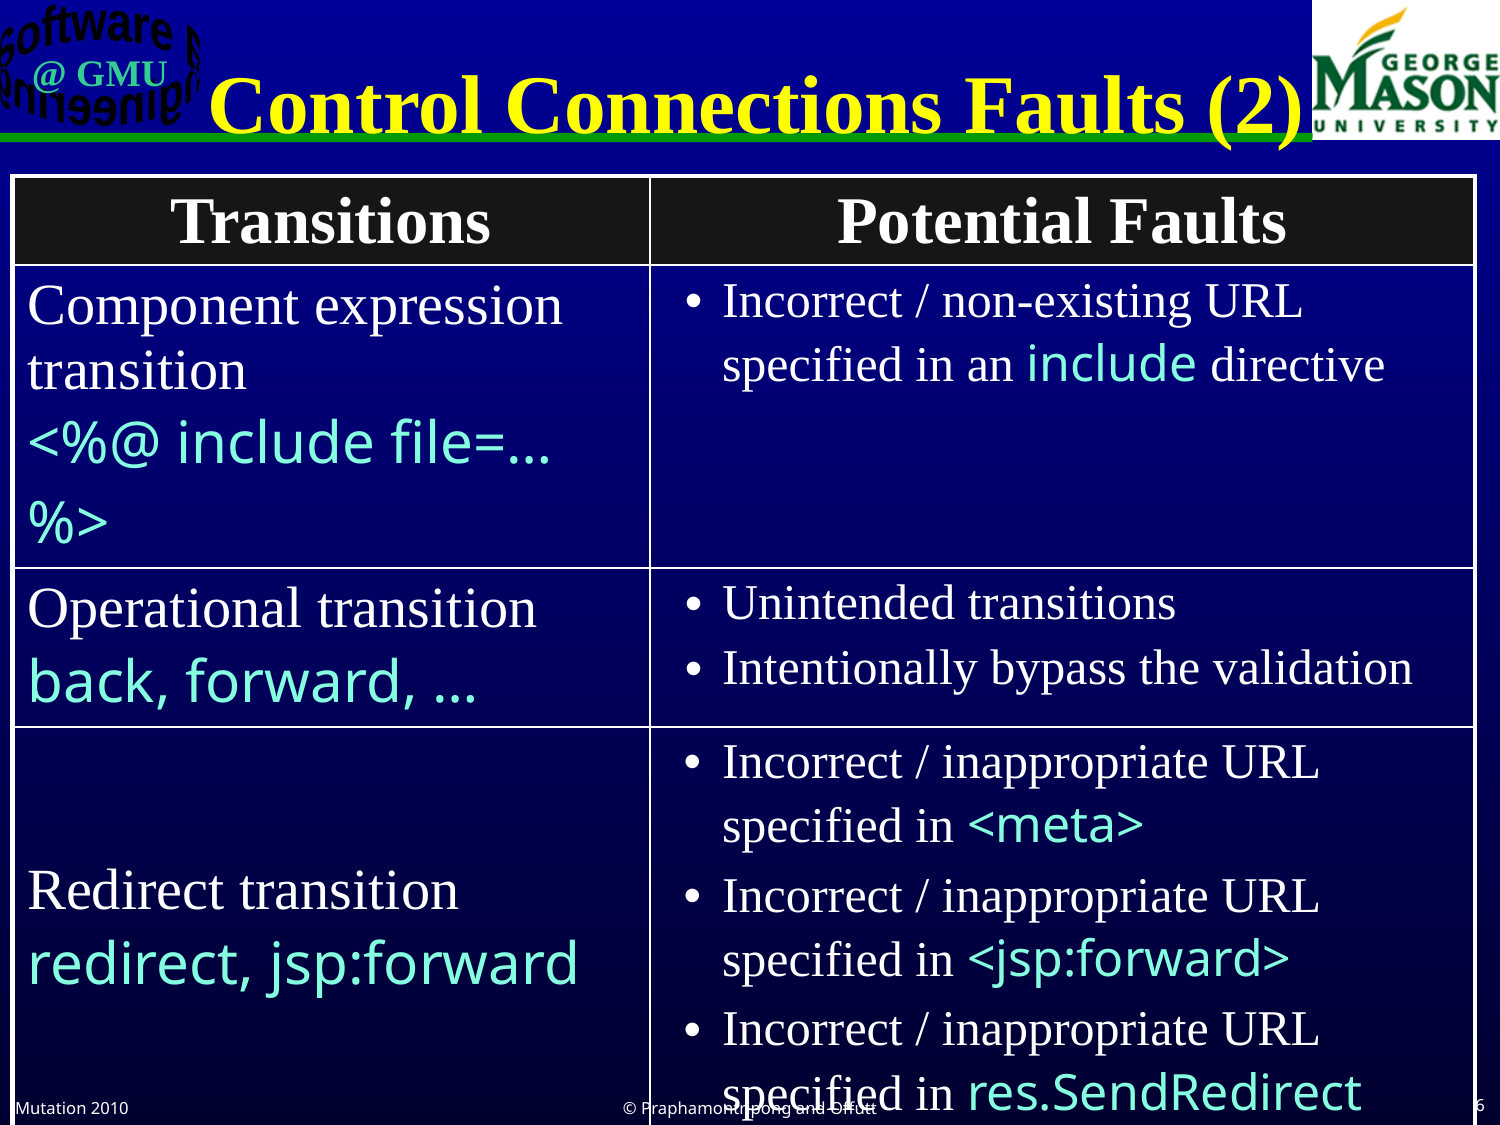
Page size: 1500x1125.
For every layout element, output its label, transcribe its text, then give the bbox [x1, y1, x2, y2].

table_cell Incorrect / inappropriate URL specified in <meta> Incorrect / inappropriate URL specified in <jsp:forward> Incorrect / inappropriate URL specified in res.SendRedirect [651, 728, 1473, 1125]
table_cell Component expression transition <%@ include file=… %> [15, 266, 649, 567]
table_cell Unintended transitions Intentionally bypass the validation [651, 569, 1473, 726]
table_header Potential Faults [651, 178, 1473, 264]
slide_number Mutation 2010 [0, 1074, 10, 1125]
table_cell Operational transition back, forward, … [15, 569, 649, 726]
slide_number 6 [1477, 1074, 1500, 1125]
picture [1338, 0, 1500, 140]
title Control Connections Faults (2) [174, 0, 1338, 174]
table_cell Redirect transition redirect, jsp:forward [15, 728, 649, 1125]
table_cell Incorrect / non-existing URL specified in an include directive [651, 266, 1473, 567]
table_header Transitions [15, 178, 649, 264]
